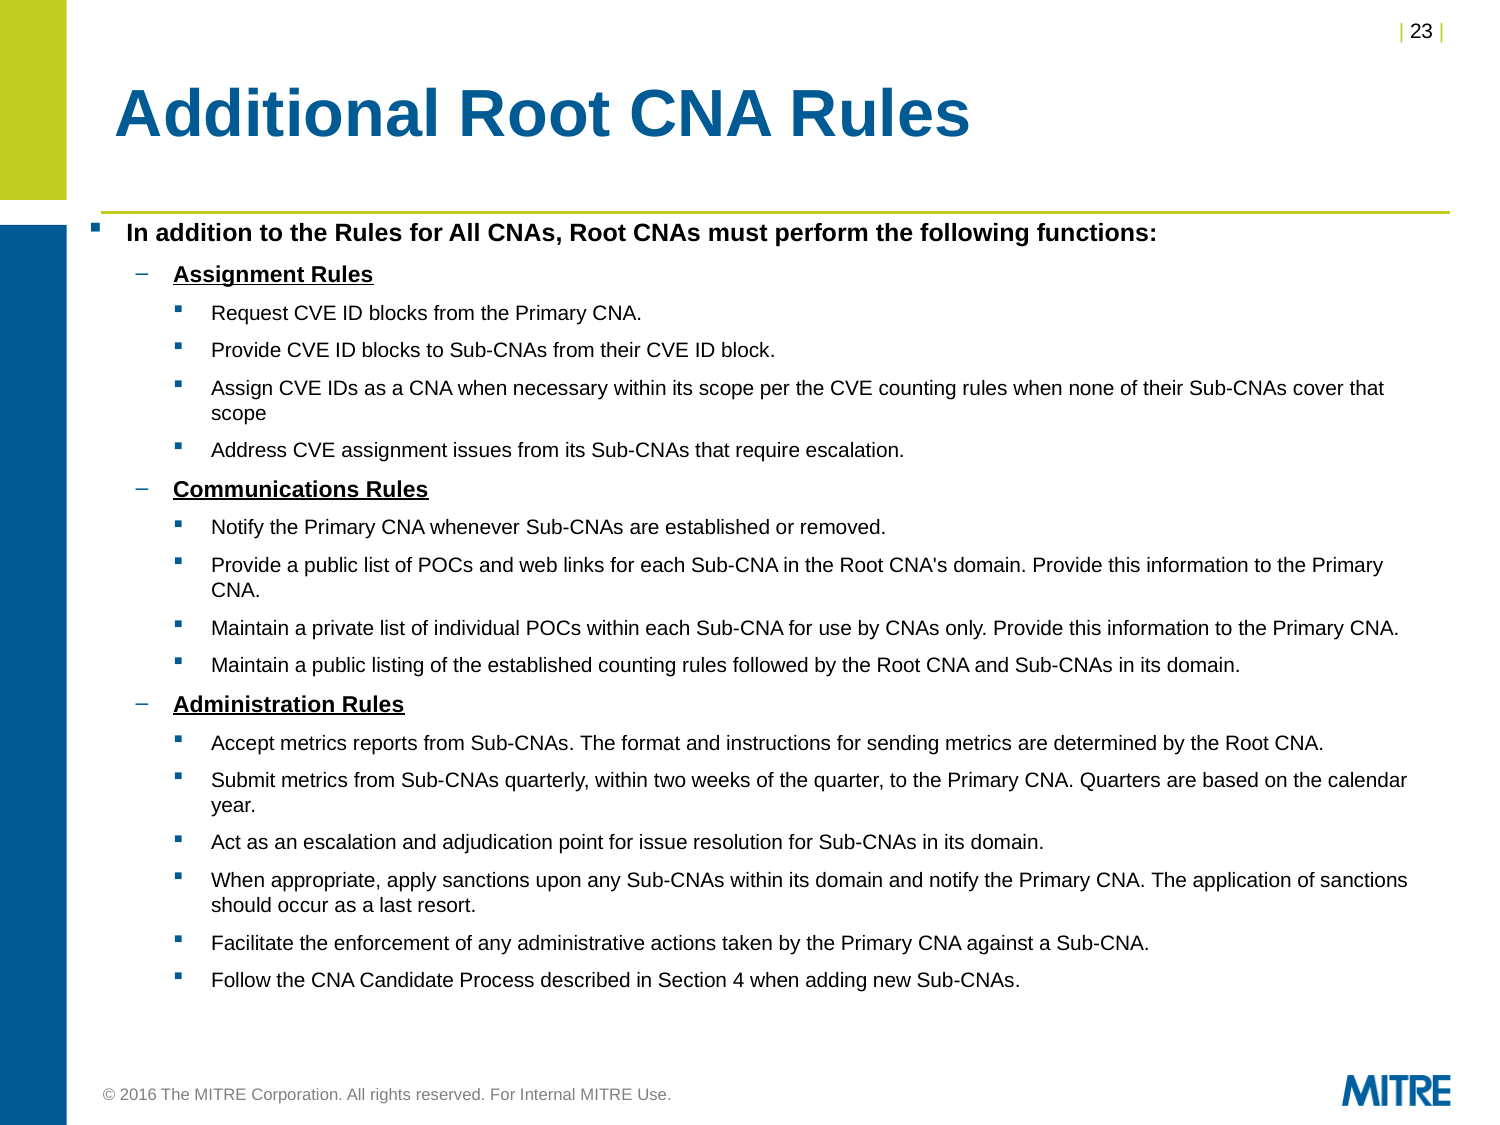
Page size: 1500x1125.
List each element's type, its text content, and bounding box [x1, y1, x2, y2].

list In addition to the Rules for All CNAs, Root CNAs must perform the following functions: Assignment Rules Request CVE ID blocks from the Primary CNA. Provide CVE ID blocks to Sub-CNAs from their CVE ID block. Assign CVE IDs as a CNA when necessary within its scope per the CVE counting rules when none of their Sub-CNAs cover that scope Address CVE assignment issues from its Sub-CNAs that require escalation. Communications Rules Notify the Primary CNA whenever Sub-CNAs are established or removed. Provide a public list of POCs and web links for each Sub-CNA in the Root CNA's domain. Provide this information to the Primary CNA. Maintain a private list of individual POCs within each Sub-CNA for use by CNAs only. Provide this information to the Primary CNA. Maintain a public listing of the established counting rules followed by the Root CNA and Sub-CNAs in its domain. Administration Rules Accept metrics reports from Sub-CNAs. The format and instructions for sending metrics are determined by the Root CNA. Submit metrics from Sub-CNAs quarterly, within two weeks of the quarter, to the Primary CNA. Quarters are based on the calendar year. Act as an escalation and adjudication point for issue resolution for Sub-CNAs in its domain. When appropriate, apply sanctions upon any Sub-CNAs within its domain and notify the Primary CNA. The application of sanctions should occur as a last resort. Facilitate the enforcement of any administrative actions taken by the Primary CNA against a Sub-CNA. Follow the CNA Candidate Process described in Section 4 when adding new Sub-CNAs. [73, 209, 1424, 972]
picture [1342, 1072, 1453, 1113]
title Additional Root CNA Rules [99, 45, 1450, 188]
